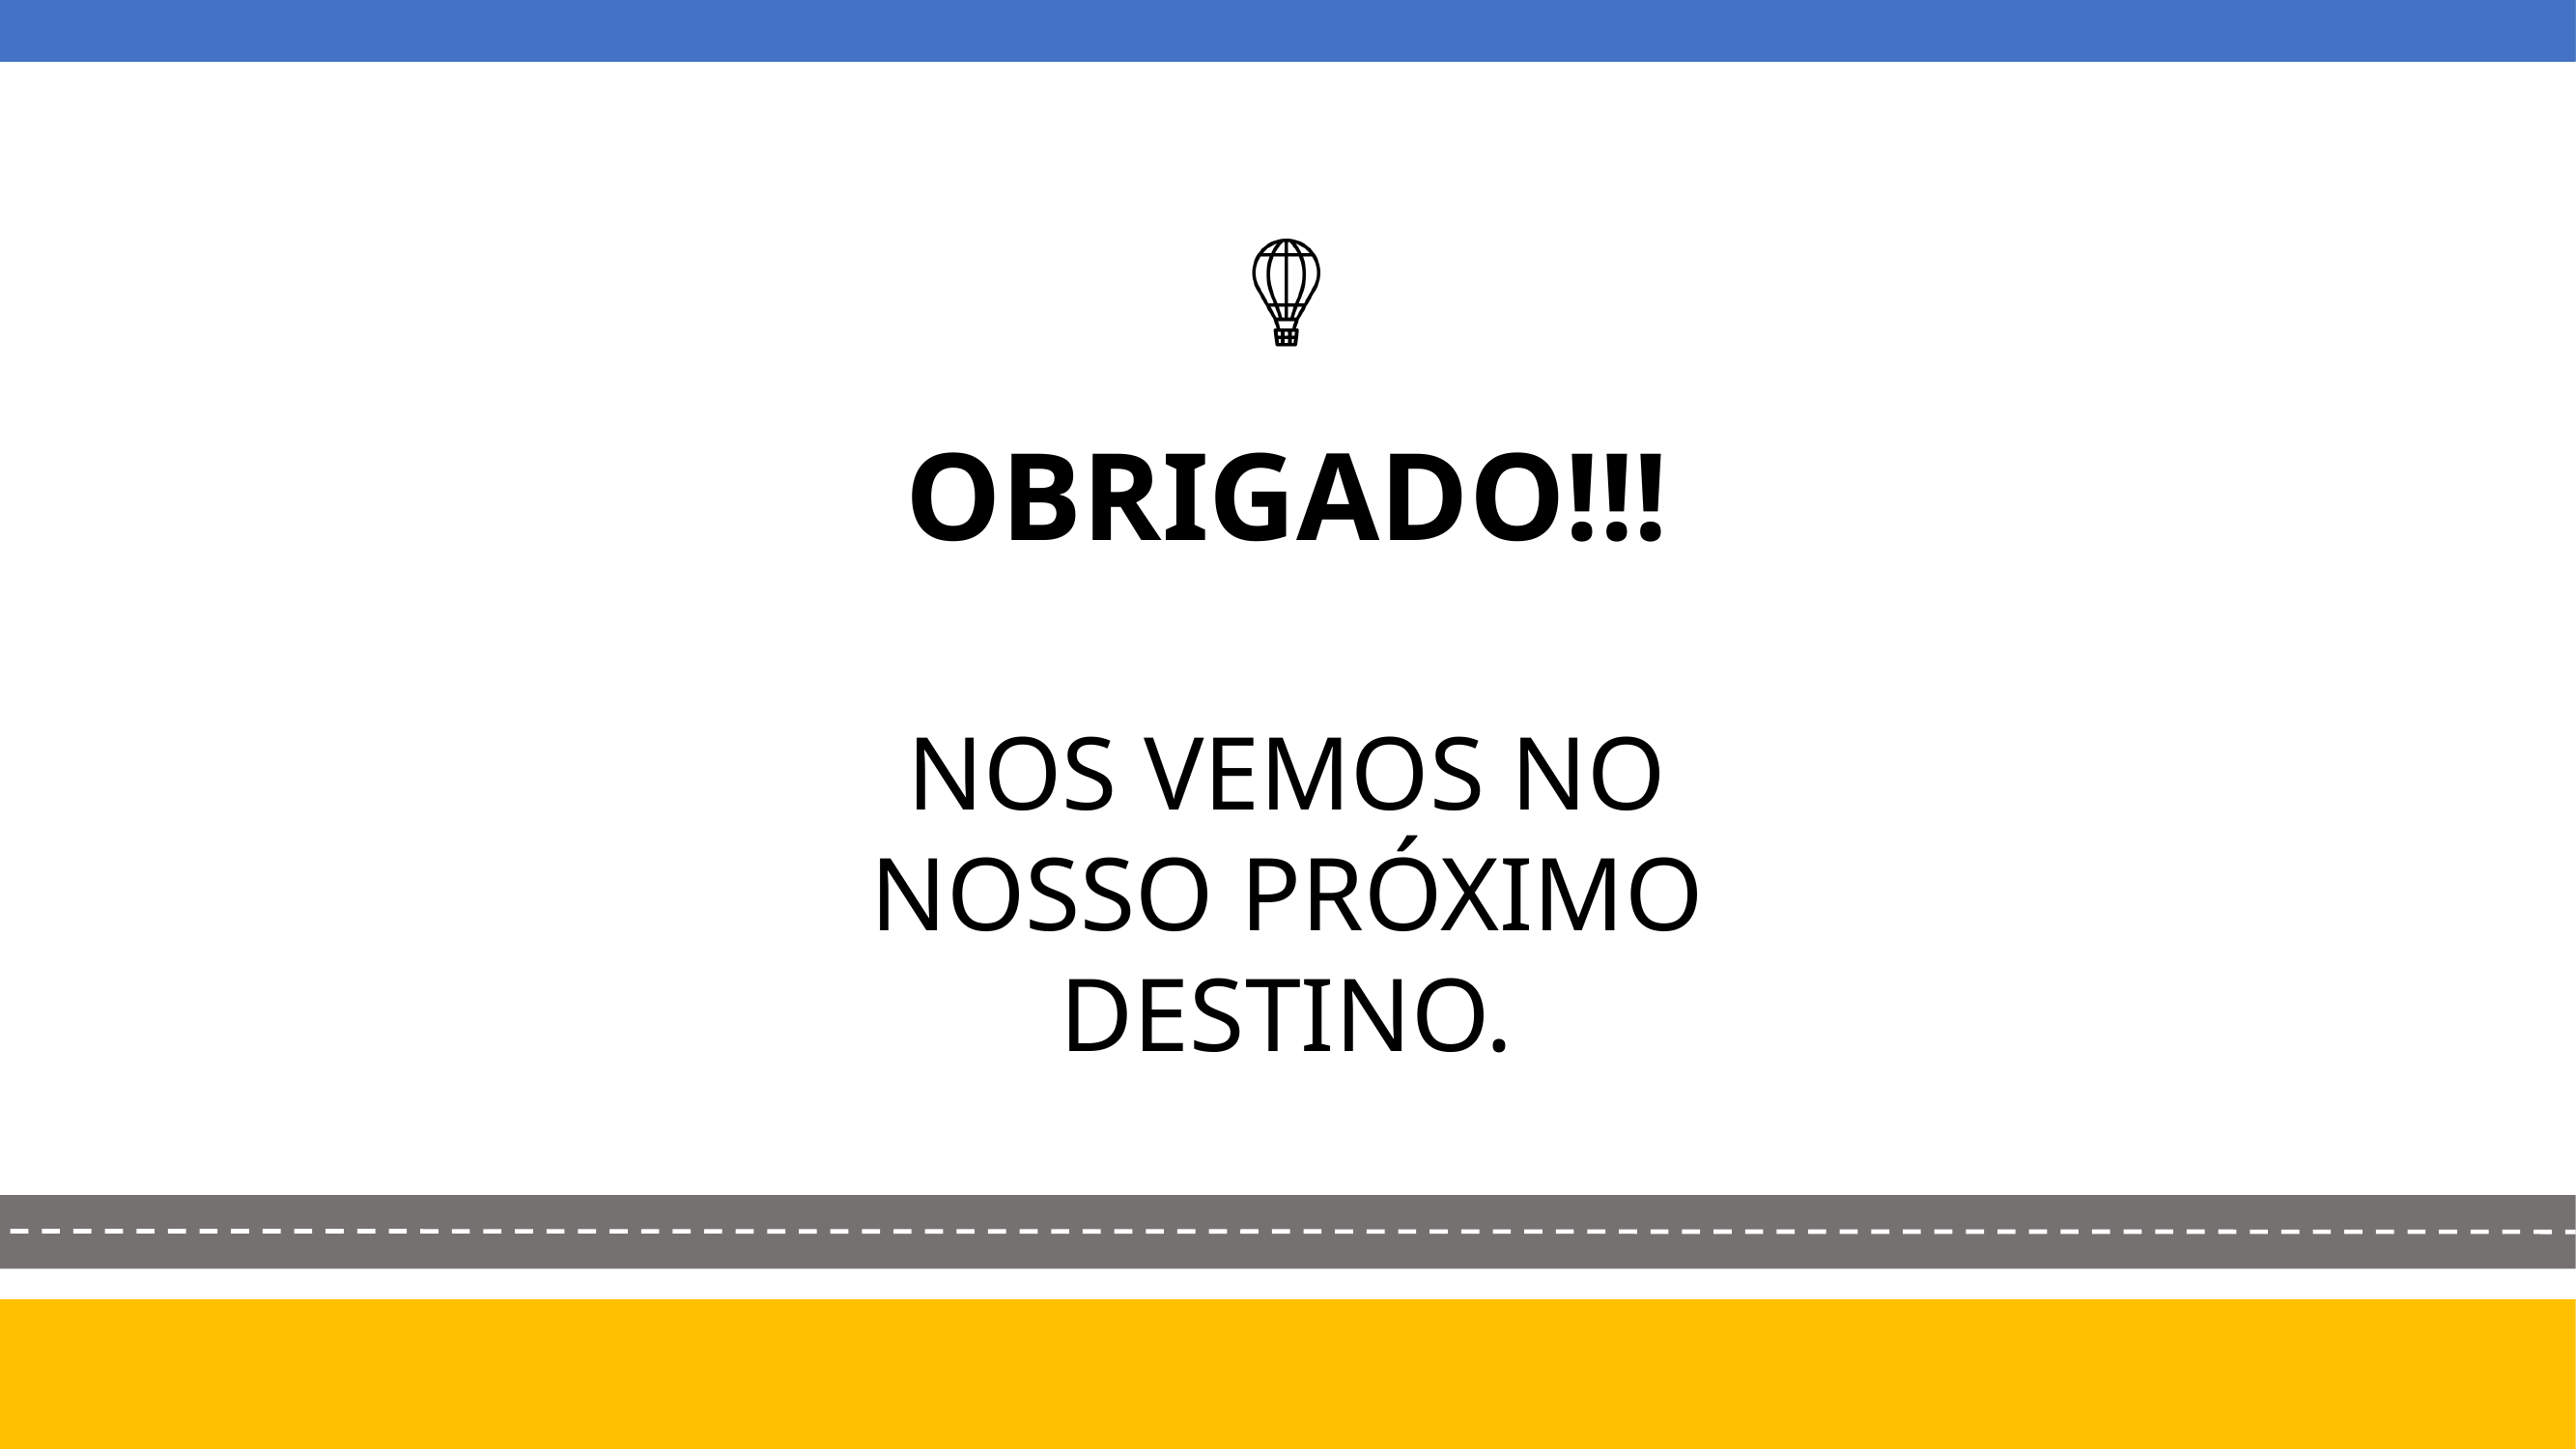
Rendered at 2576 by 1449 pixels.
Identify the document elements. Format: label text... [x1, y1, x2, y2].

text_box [0, 1194, 2576, 1269]
picture [1229, 235, 1344, 350]
text_box OBRIGADO!!! NOS VEMOS NO NOSSO PRÓXIMO DESTINO. [743, 412, 1831, 1079]
text_box [0, 1298, 2576, 1449]
text_box [0, 0, 2576, 62]
